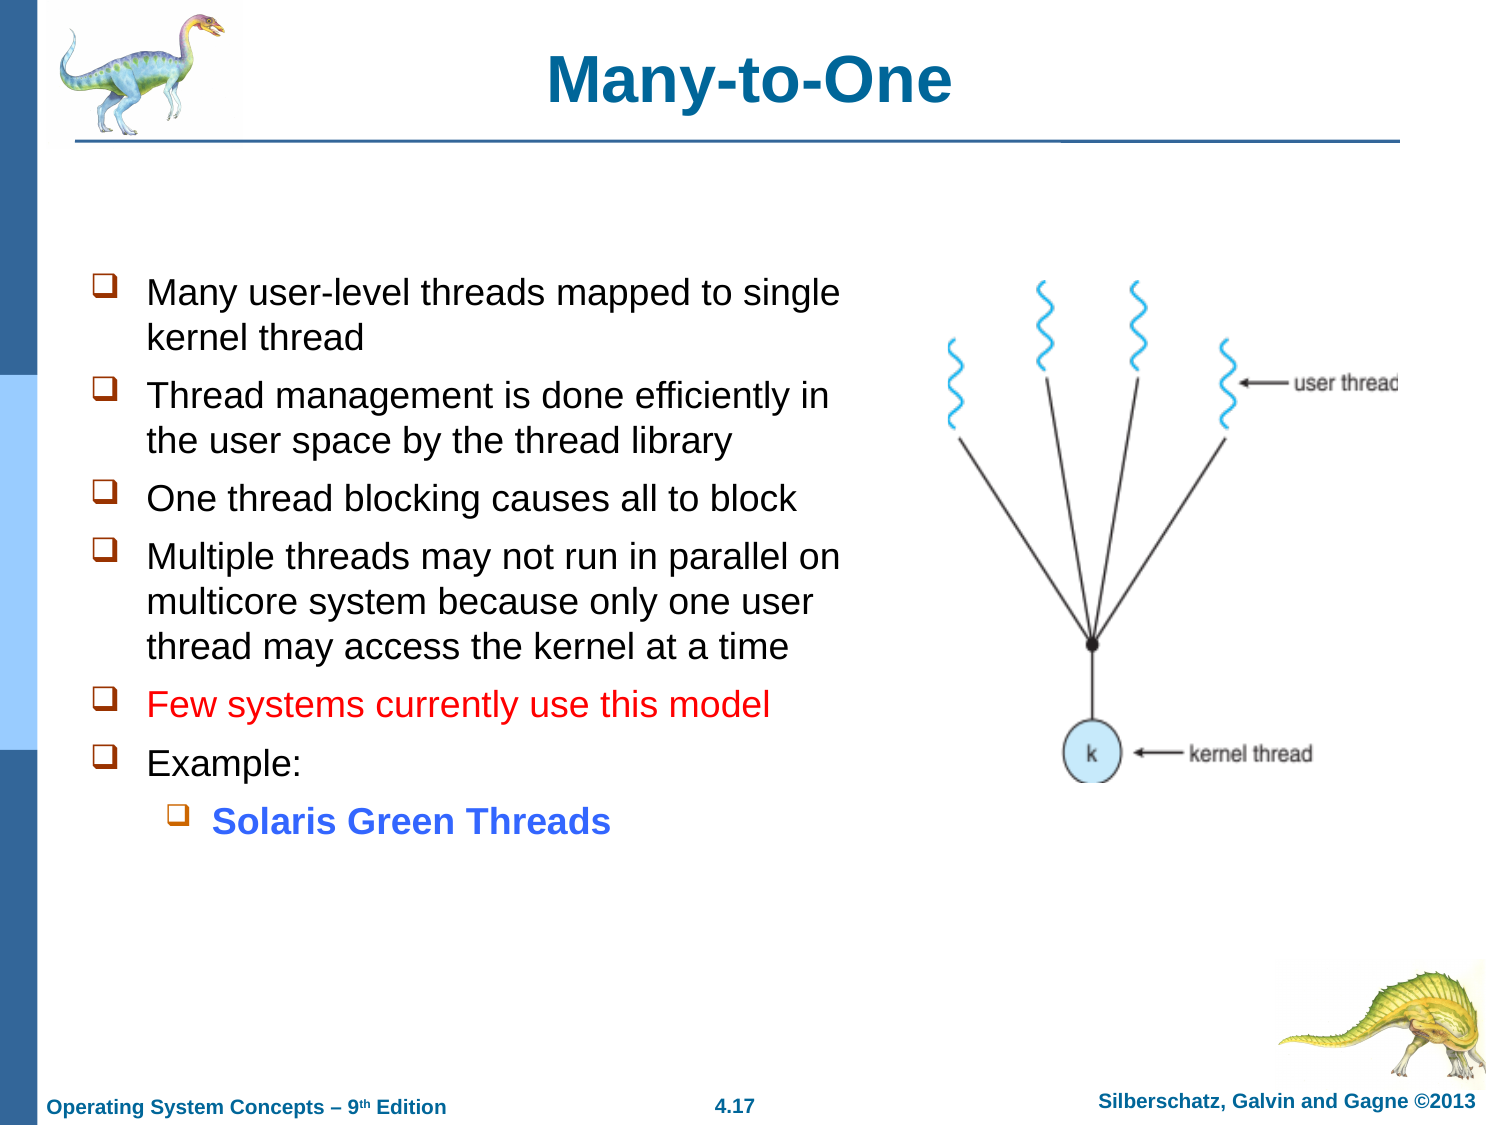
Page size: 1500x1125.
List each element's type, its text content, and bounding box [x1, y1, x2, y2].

picture [46, 0, 243, 149]
picture [1275, 959, 1486, 1090]
picture [947, 280, 1399, 783]
list Many user-level threads mapped to single kernel thread Thread management is done efficiently in the user space by the thread library One thread blocking causes all to block Multiple threads may not run in parallel on multicore system because only one user thread may access the kernel at a time Few systems currently use this model Example: Solaris Green Threads [75, 260, 896, 1004]
title Many-to-One [75, 28, 1425, 124]
